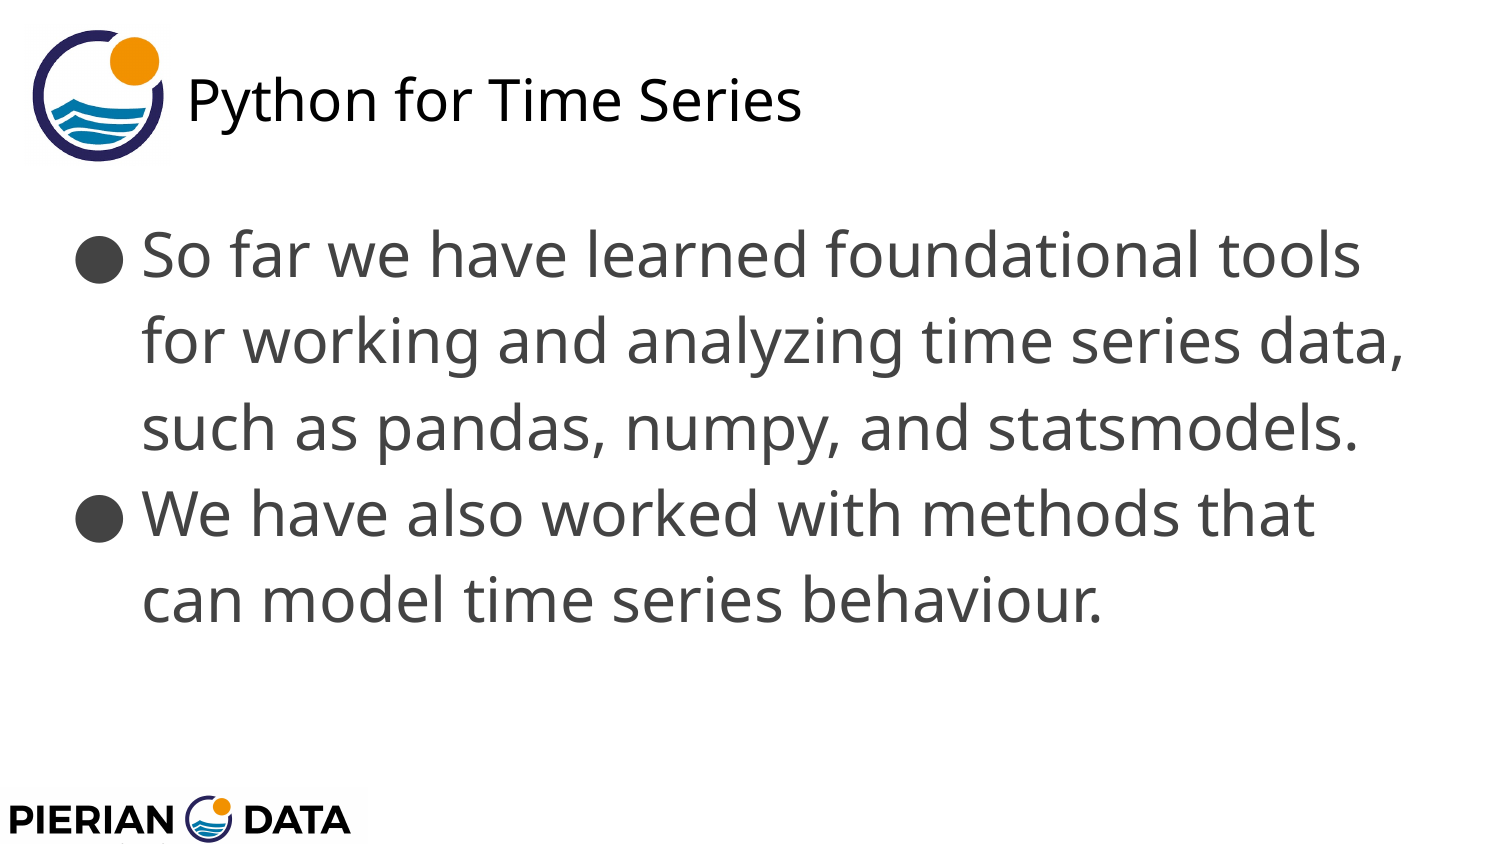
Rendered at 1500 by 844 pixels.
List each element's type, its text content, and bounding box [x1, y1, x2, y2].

title Python for Time Series [176, 48, 1449, 143]
picture [24, 24, 172, 167]
picture [0, 787, 368, 844]
list So far we have learned foundational tools for working and analyzing time series data, such as pandas, numpy, and statsmodels. We have also worked with methods that can model time series behaviour. [51, 189, 1449, 750]
